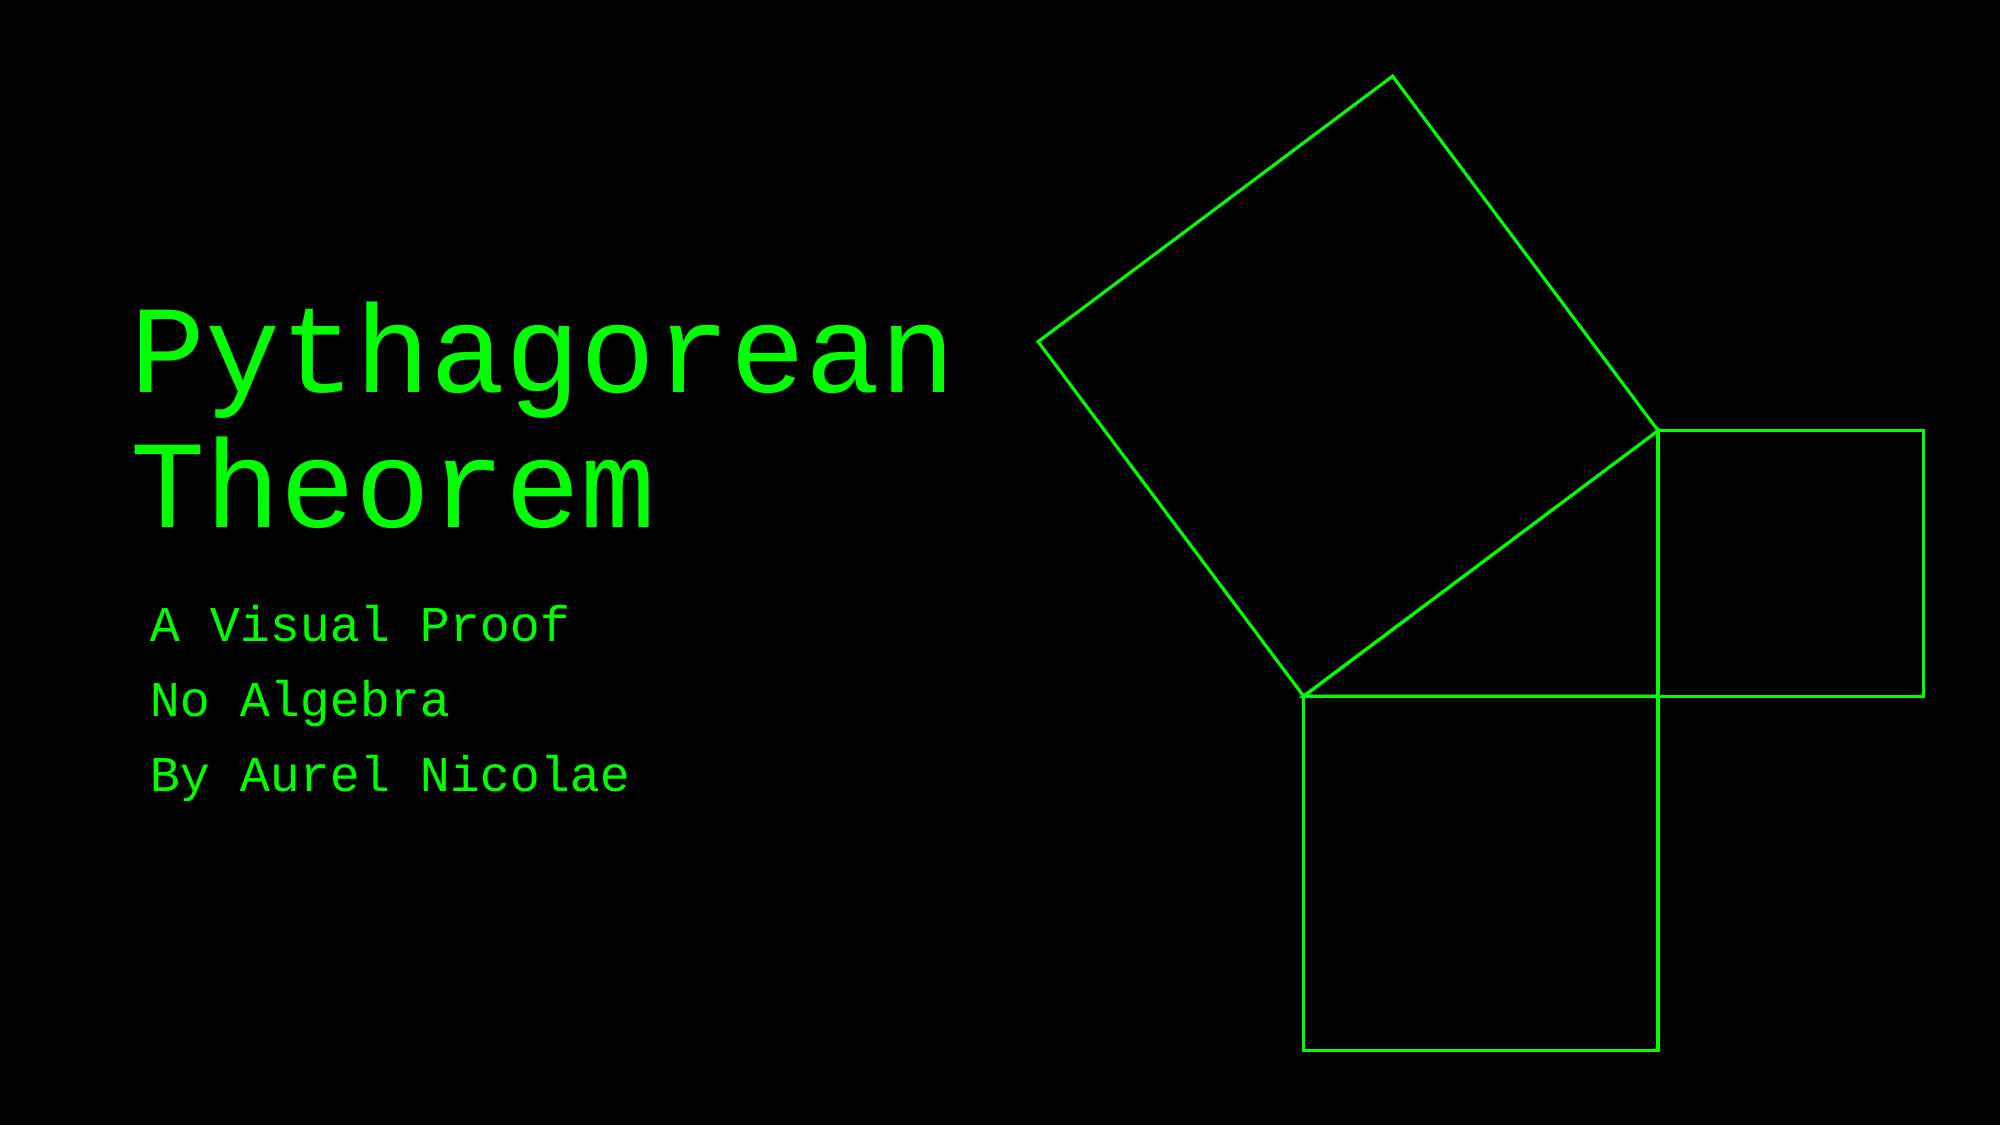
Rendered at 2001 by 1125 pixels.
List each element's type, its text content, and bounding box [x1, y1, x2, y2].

subtitle A Visual Proof No Algebra By Aurel Nicolae [134, 590, 969, 863]
text_box [1656, 429, 1925, 698]
text_box [1309, 435, 1656, 695]
text_box [1035, 73, 1661, 699]
text_box [1302, 695, 1660, 1052]
title Pythagorean Theorem [115, 184, 1032, 563]
